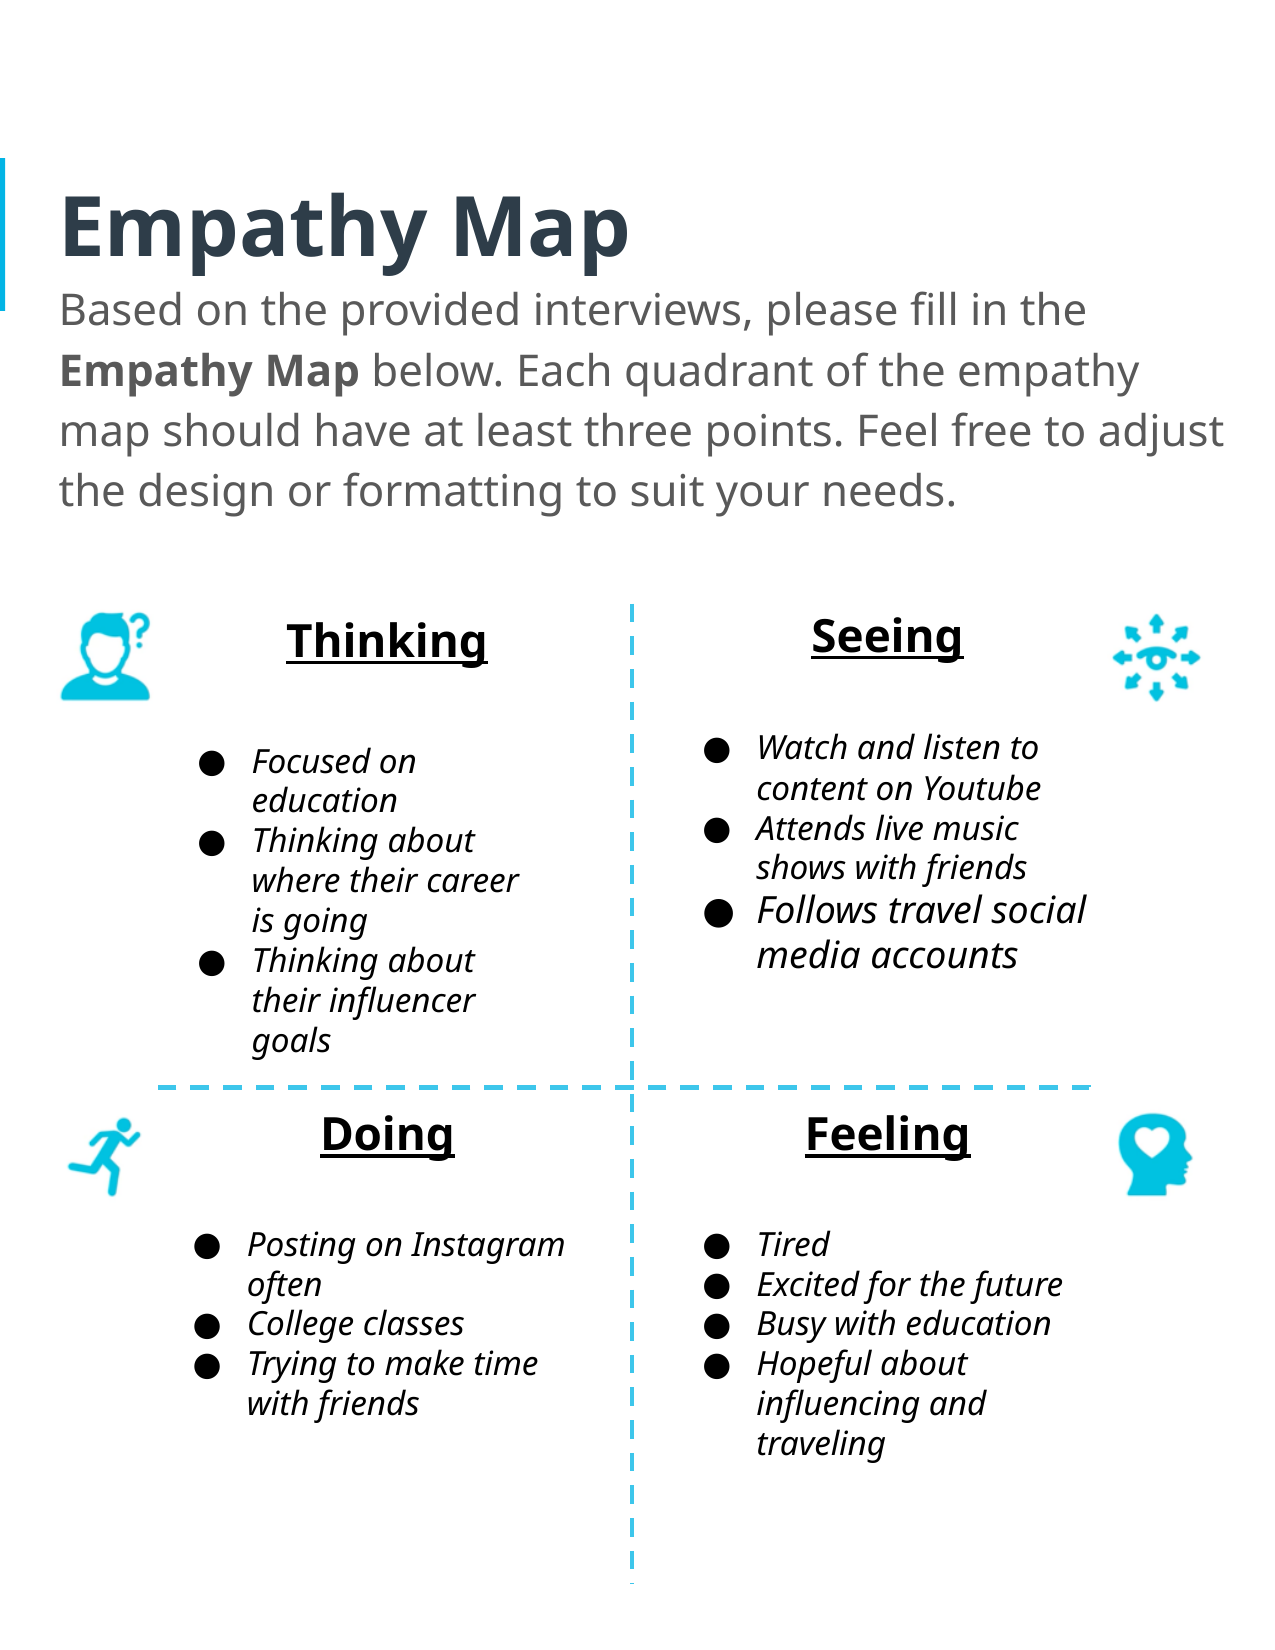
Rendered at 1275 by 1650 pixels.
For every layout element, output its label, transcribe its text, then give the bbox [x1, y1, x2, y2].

text_box Watch and listen to content on Youtube Attends live music shows with friends Follows travel social media accounts [666, 711, 1108, 992]
text_box Doing [137, 1080, 627, 1091]
picture [41, 1092, 172, 1221]
text_box Doing [176, 1096, 627, 1225]
text_box Posting on Instagram often College classes Trying to make time with friends [156, 1207, 598, 1438]
text_box Tired Excited for the future Busy with education Hopeful about influencing and traveling [666, 1207, 1091, 1478]
text_box Focused on education Thinking about where their career is going Thinking about their influencer goals [86, 724, 558, 1075]
title Empathy Map [43, 142, 1232, 259]
text_box Feeling [637, 1096, 1083, 1225]
picture [39, 589, 174, 725]
text_box Feeling [637, 1080, 1139, 1086]
text_box Thinking [136, 586, 636, 731]
text_box Seeing [636, 581, 1139, 727]
picture [1089, 589, 1223, 725]
picture [1089, 1087, 1223, 1222]
list Based on the provided interviews, please fill in the Empathy Map below. Each quadrant of the empathy map should have at least three points. Feel free to adjust the design or formatting to suit your needs. [43, 259, 1245, 443]
